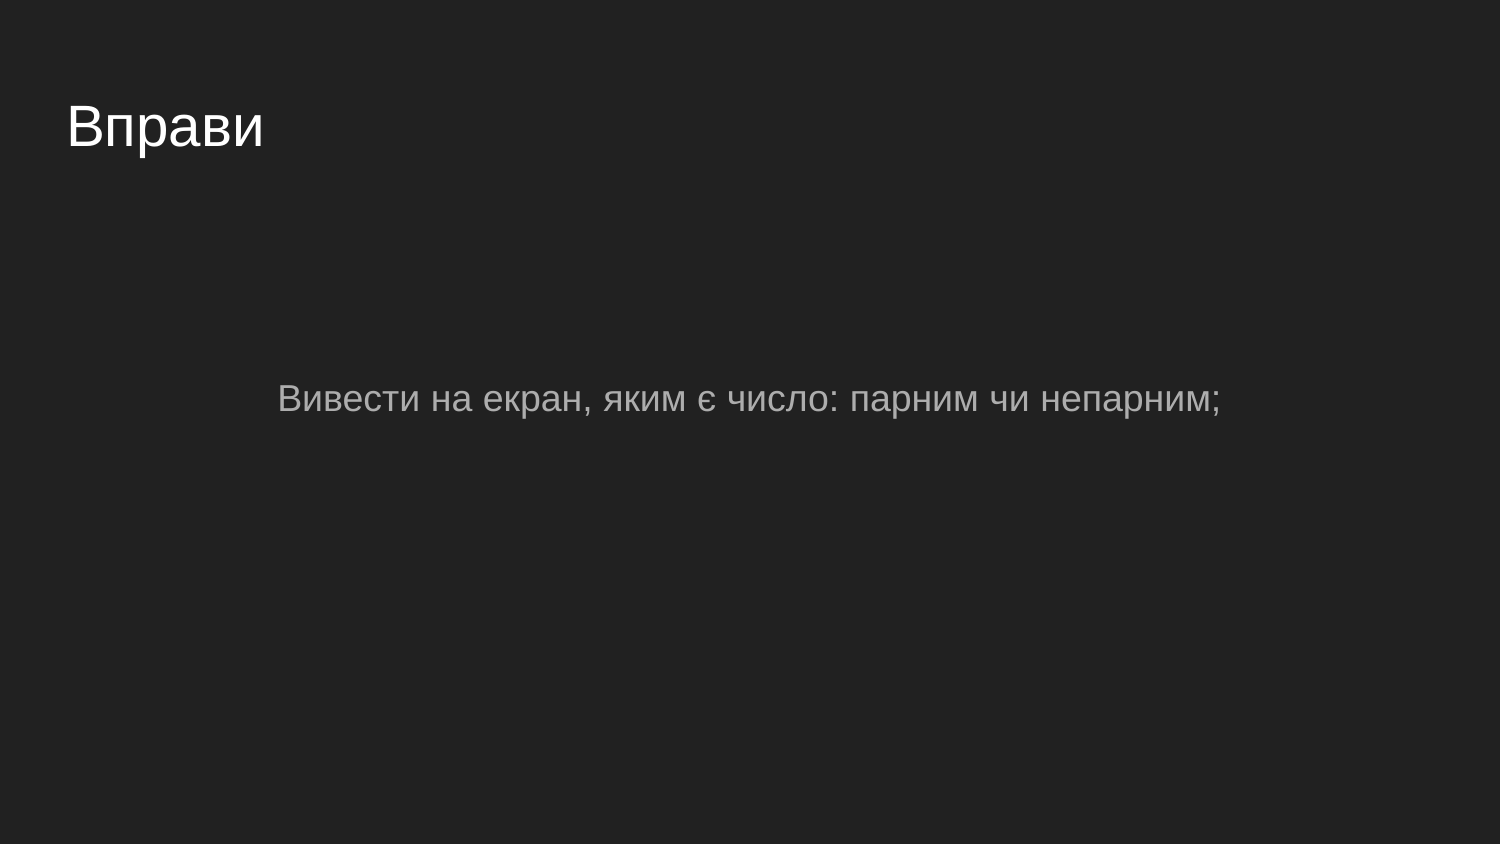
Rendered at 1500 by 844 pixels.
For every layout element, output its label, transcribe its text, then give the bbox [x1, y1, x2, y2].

title Вправи [51, 72, 1449, 167]
list Вивести на екран, яким є число: парним чи непарним; [51, 189, 1449, 750]
